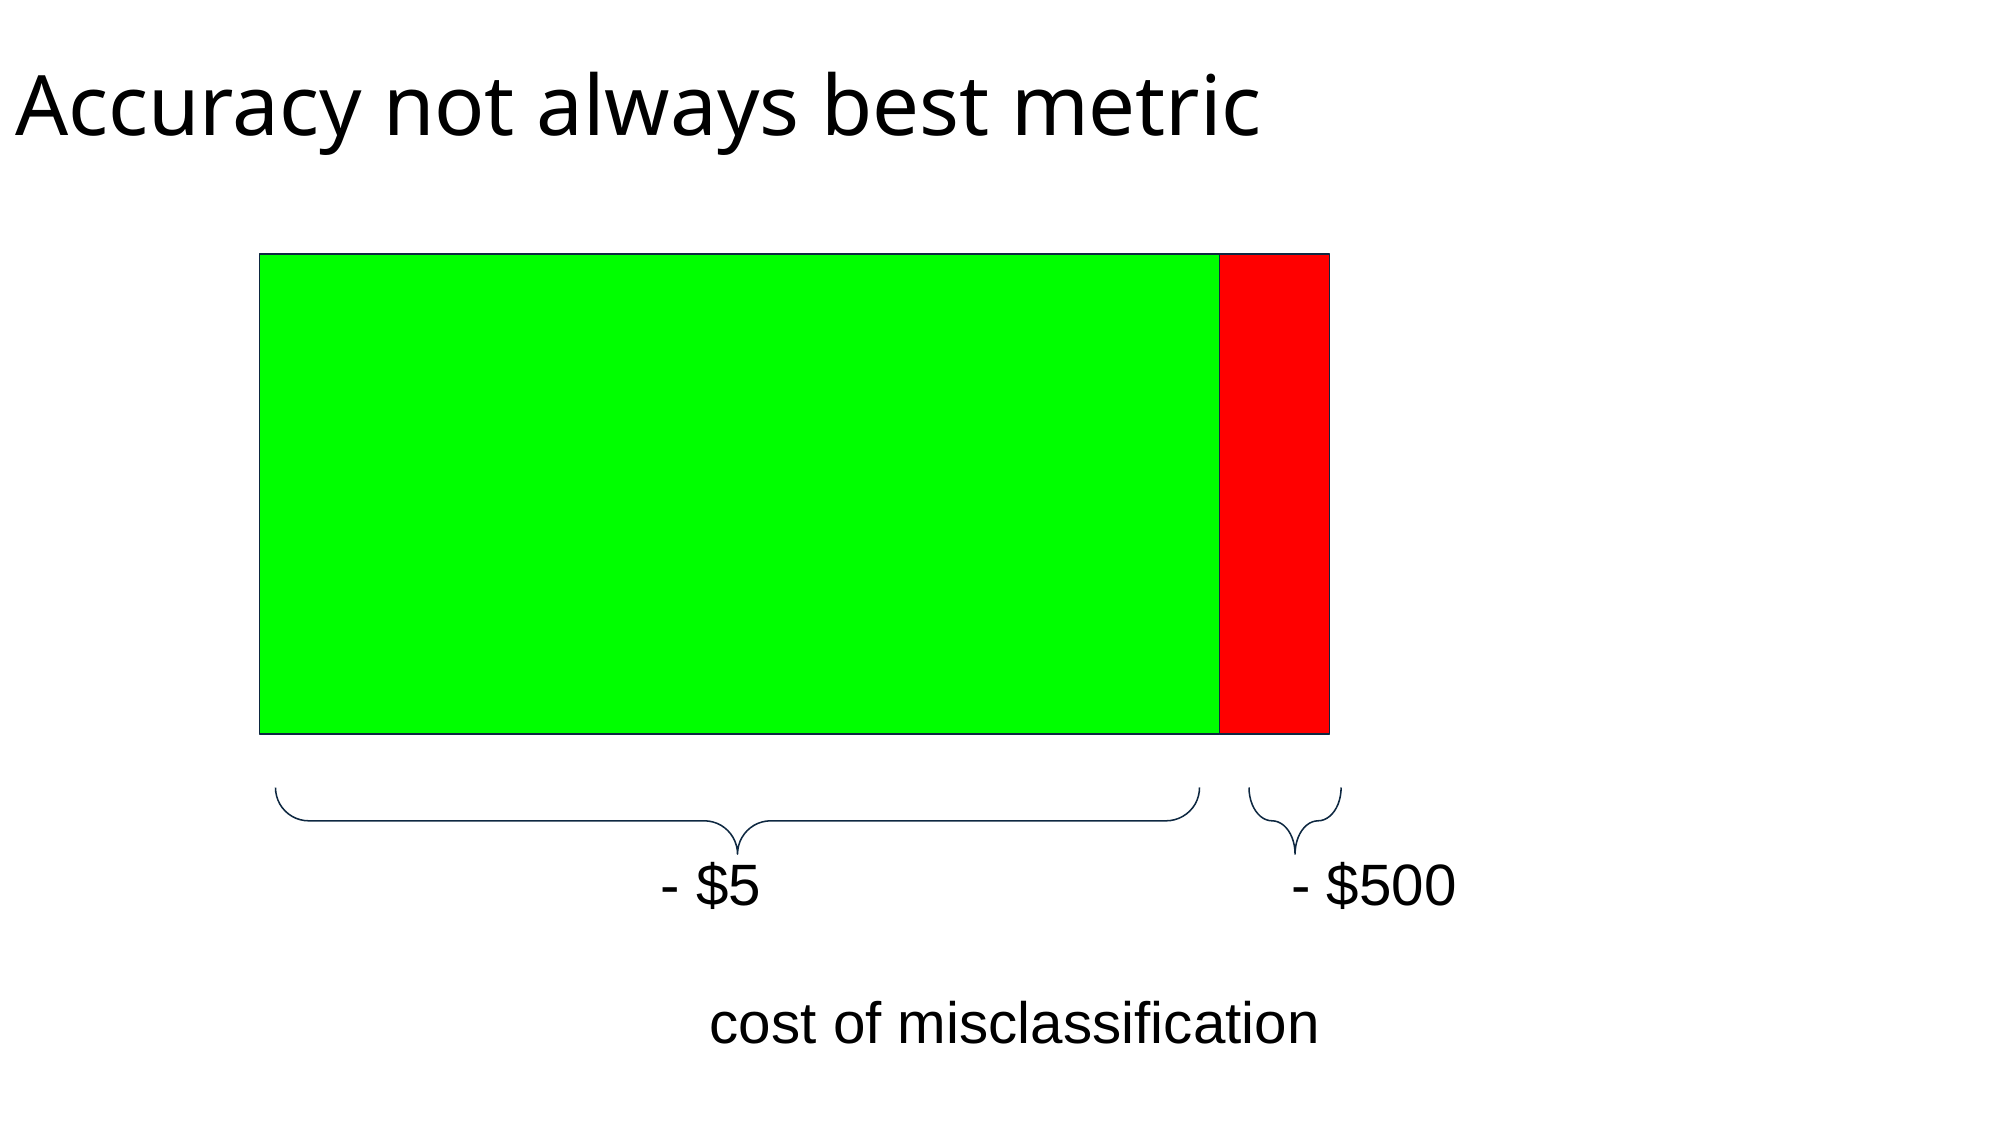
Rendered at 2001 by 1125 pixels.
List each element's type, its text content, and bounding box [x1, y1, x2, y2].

text_box [275, 787, 1200, 832]
text_box - $500 [1201, 832, 1635, 928]
title Accuracy not always best metric [0, 0, 2000, 218]
text_box [1219, 253, 1330, 734]
text_box [259, 253, 1219, 734]
text_box cost of misclassification [694, 970, 1359, 1066]
text_box [1249, 787, 1342, 832]
text_box - $5 [645, 832, 834, 928]
